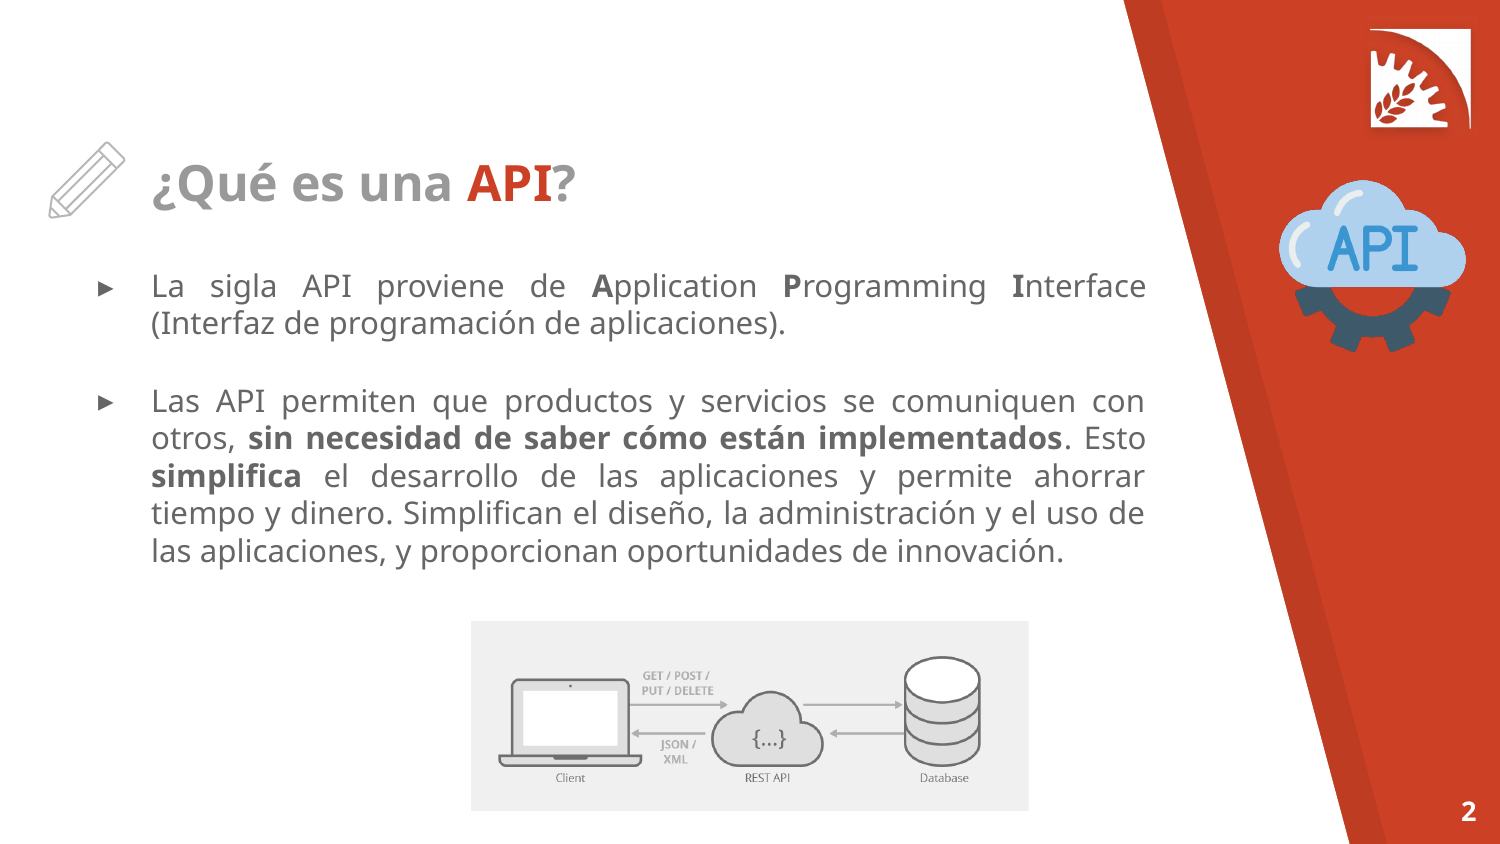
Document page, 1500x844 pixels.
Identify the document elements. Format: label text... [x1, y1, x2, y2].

list La sigla API proviene de Application Programming Interface (Interfaz de programación de aplicaciones). Las API permiten que productos y servicios se comuniquen con otros, sin necesidad de saber cómo están implementados. Esto simplifica el desarrollo de las aplicaciones y permite ahorrar tiempo y dinero. Simplifican el diseño, la administración y el uso de las aplicaciones, y proporcionan oportunidades de innovación. [61, 251, 1162, 844]
picture [1279, 180, 1467, 352]
picture [470, 620, 1030, 811]
picture [1367, 15, 1479, 134]
title ¿Qué es una API? [137, 146, 1011, 227]
slide_number 2 [1401, 779, 1492, 844]
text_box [49, 142, 125, 218]
